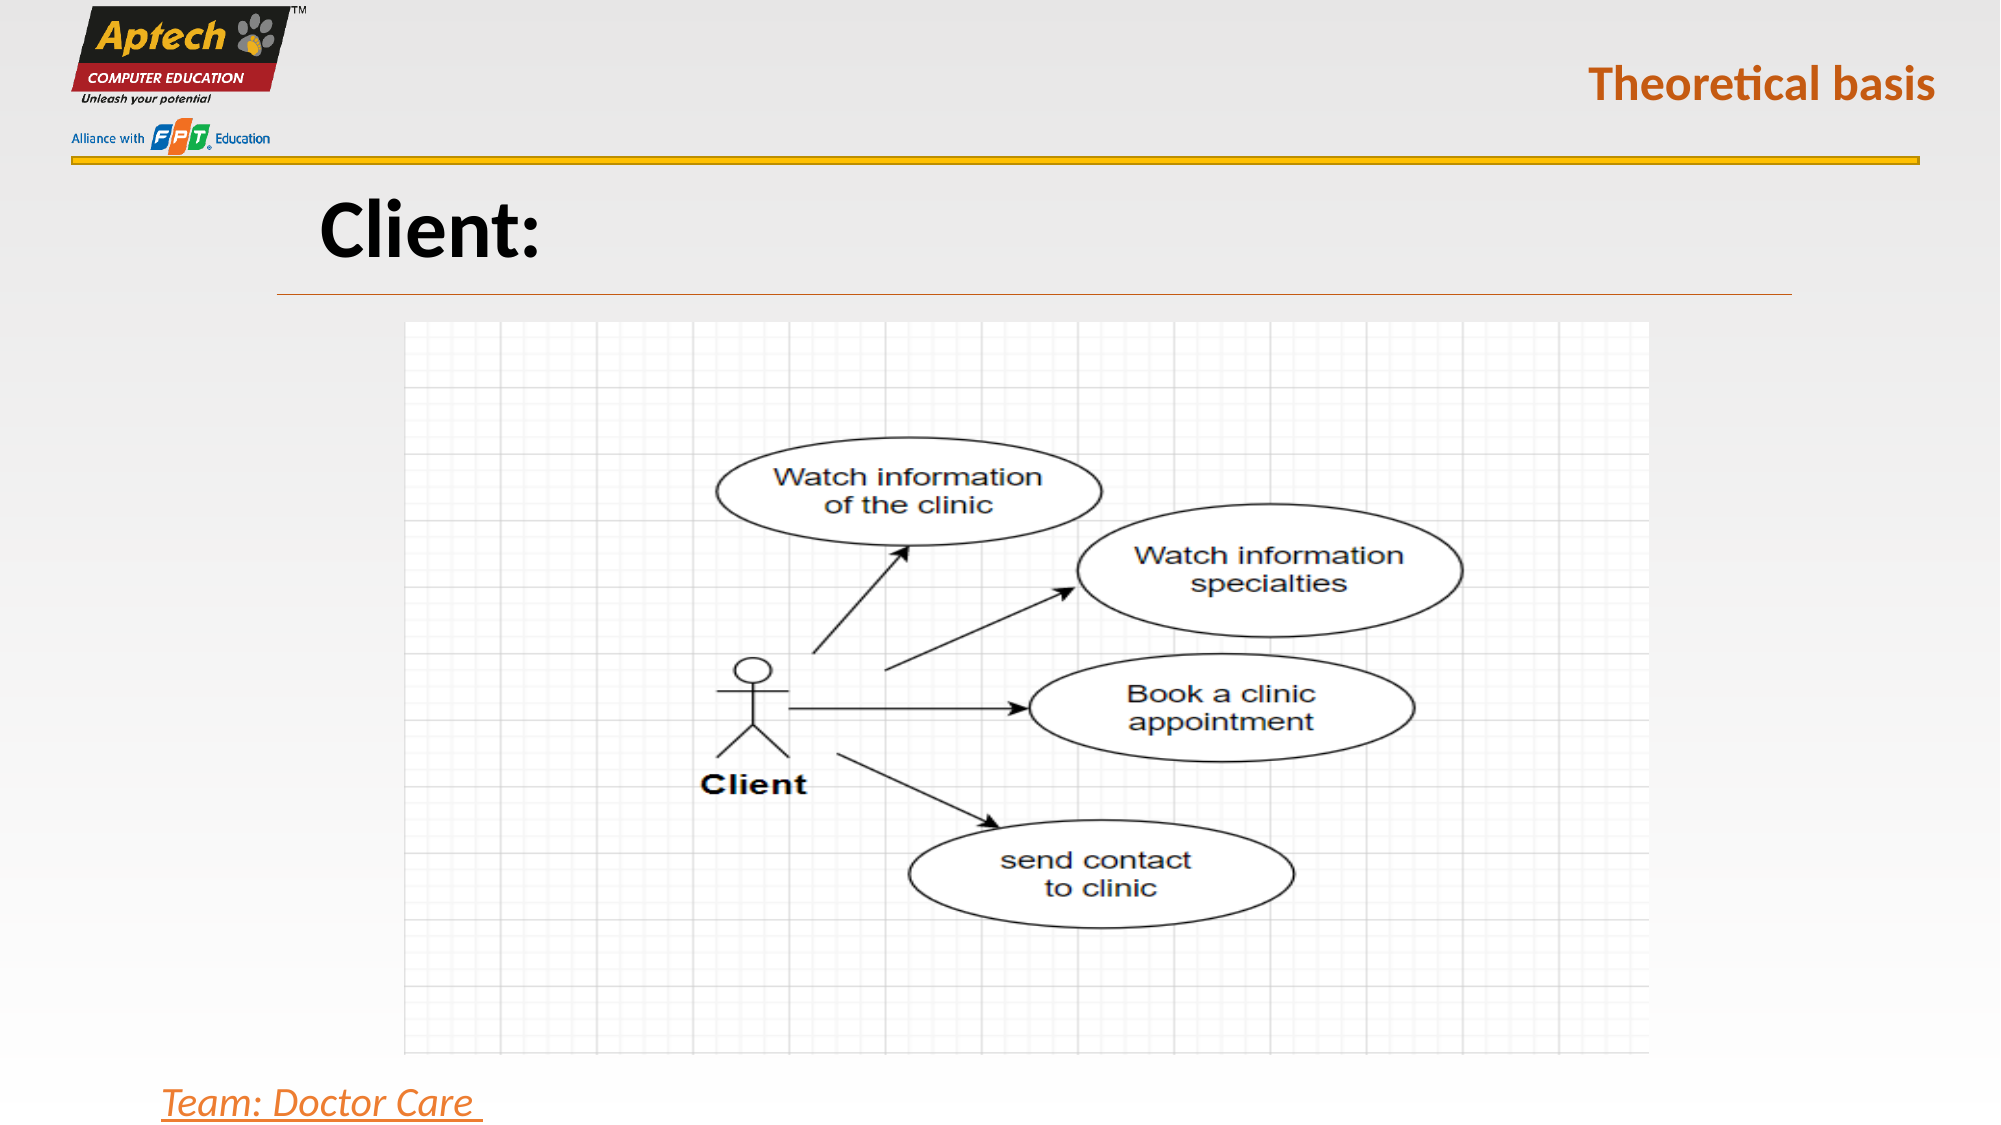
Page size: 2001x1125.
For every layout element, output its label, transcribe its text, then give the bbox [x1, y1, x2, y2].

picture [71, 6, 306, 155]
text_box Theoretical basis [1573, 42, 1968, 118]
text_box [71, 156, 1920, 165]
text_box Client: [305, 166, 1229, 282]
text_box Team: Doctor Care [0, 1066, 693, 1125]
picture [403, 322, 1649, 1055]
